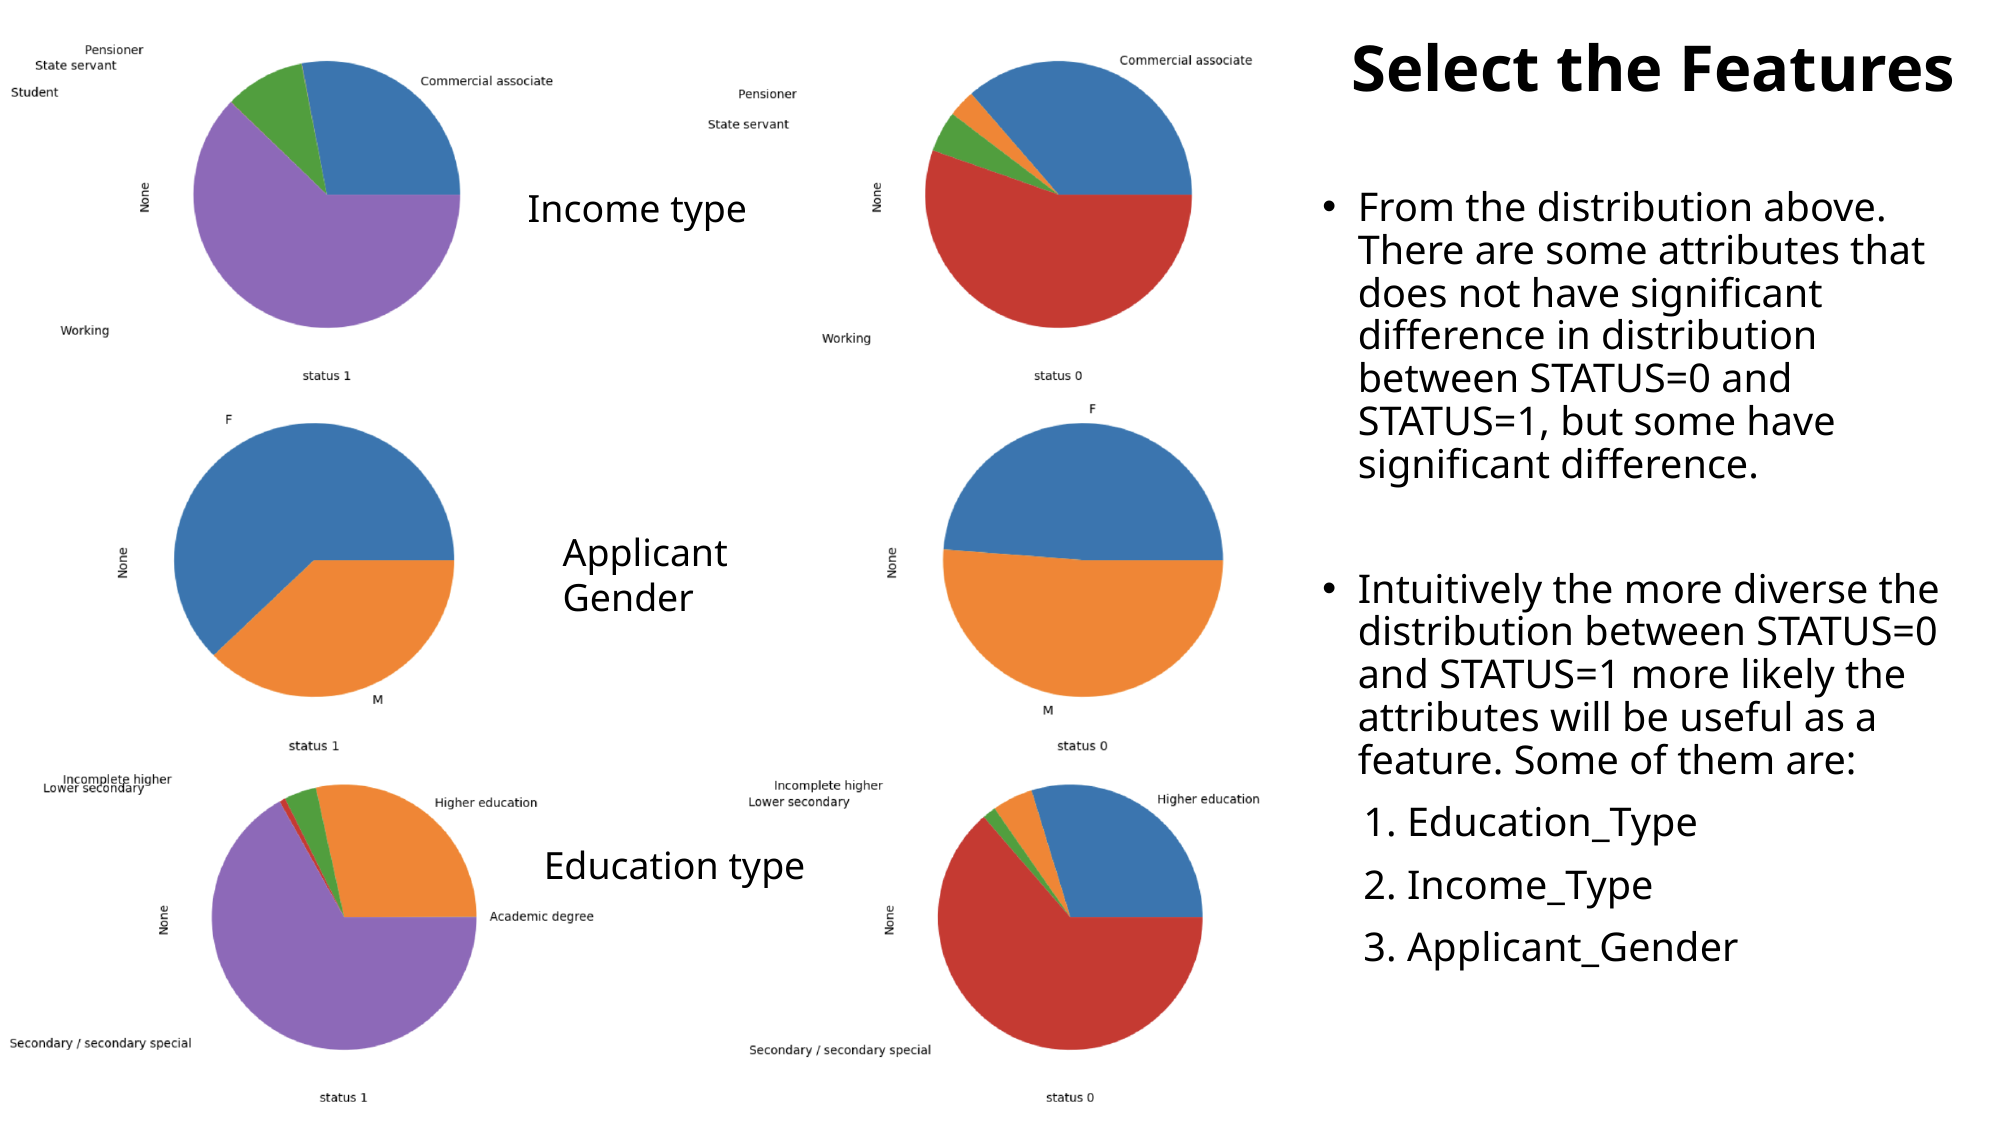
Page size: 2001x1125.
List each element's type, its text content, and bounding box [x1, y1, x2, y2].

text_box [101, 387, 1238, 760]
list Select the Features From the distribution above. There are some attributes that does not have significant difference in distribution between STATUS=0 and STATUS=1, but some have significant difference. Intuitively the more diverse the distribution between STATUS=0 and STATUS=1 more likely the attributes will be useful as a feature. Some of them are: 1. Education_Type 2. Income_Type 3. Applicant_Gender [1307, 29, 2000, 979]
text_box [0, 29, 1275, 388]
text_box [0, 760, 1275, 1114]
